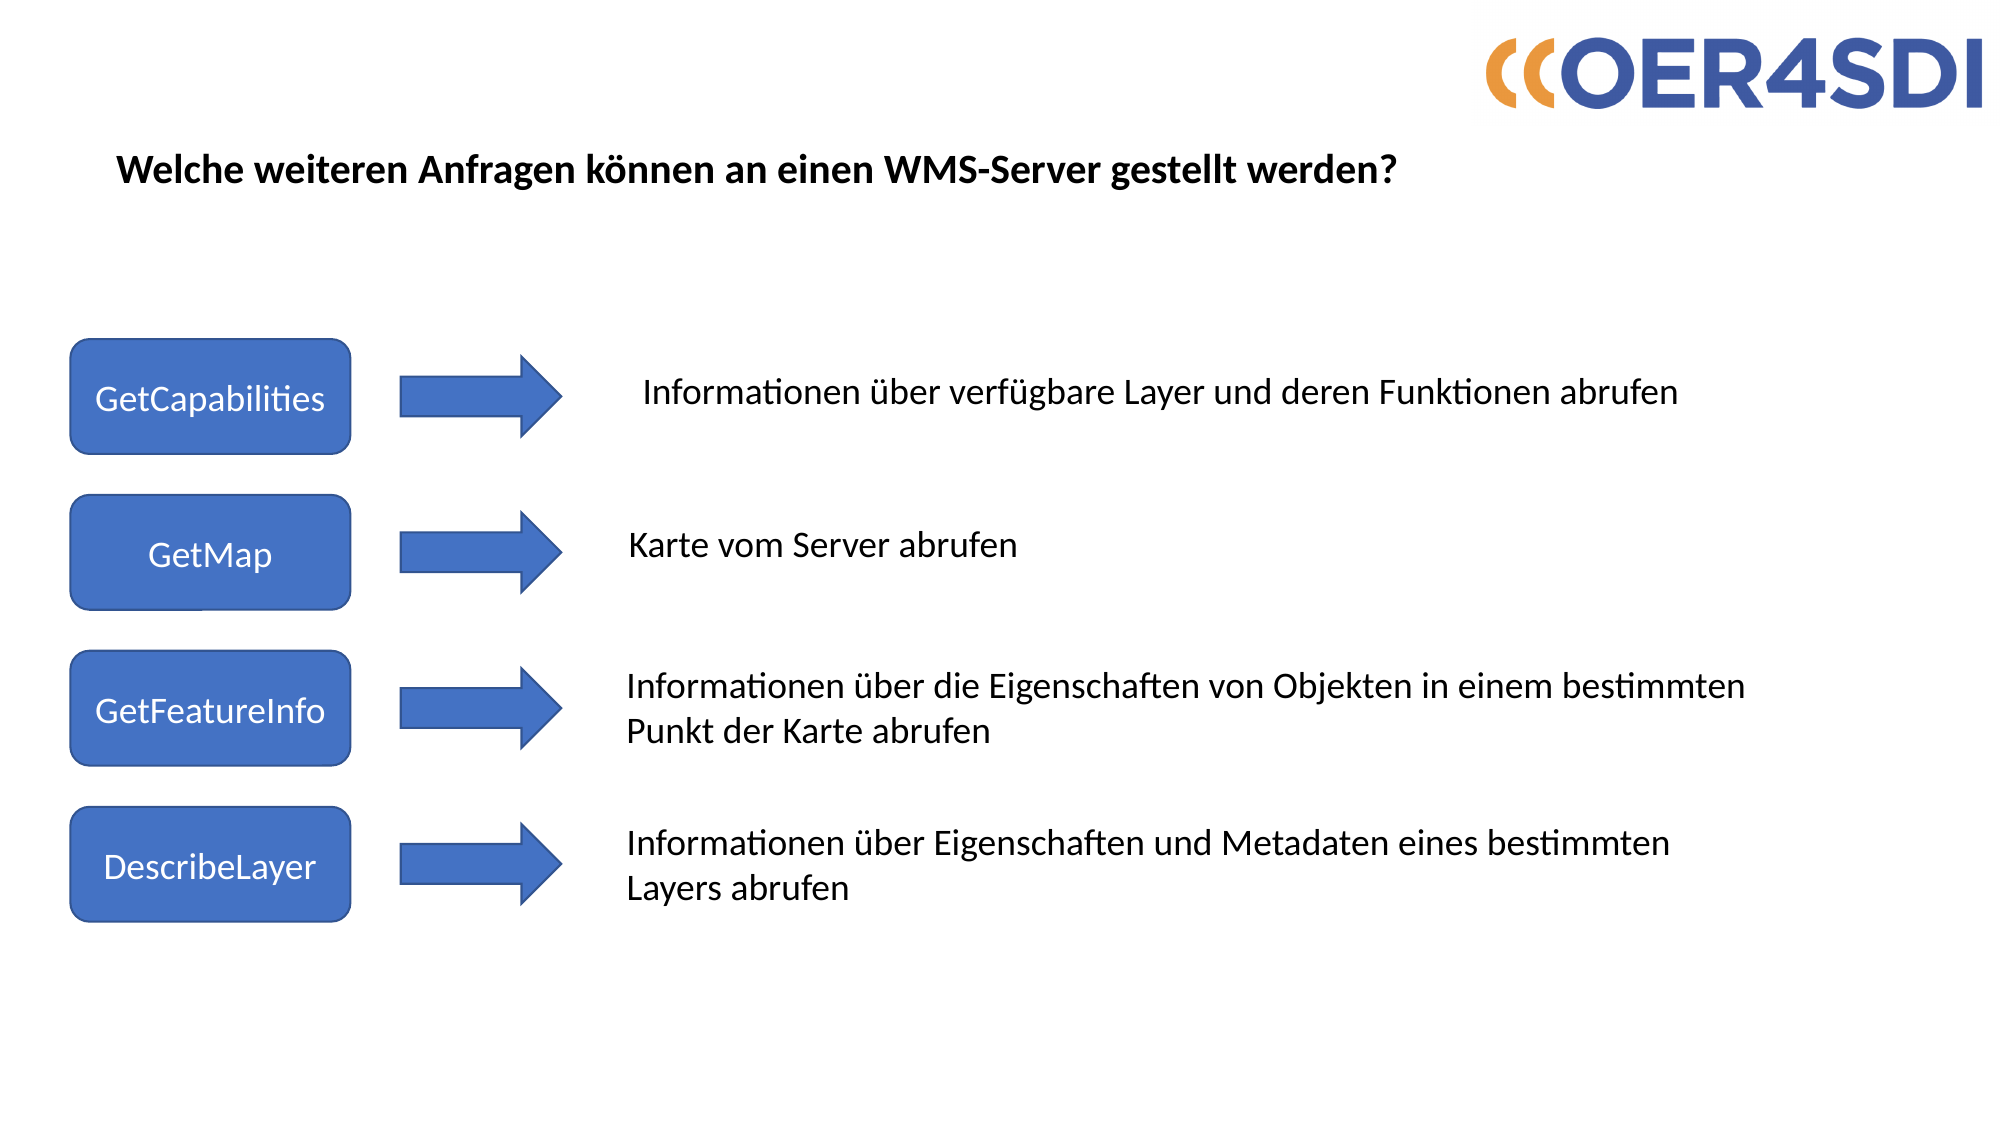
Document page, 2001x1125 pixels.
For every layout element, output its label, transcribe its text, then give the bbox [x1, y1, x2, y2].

text_box Informationen über die Eigenschaften von Objekten in einem bestimmten Punkt der Karte abrufen [611, 654, 1814, 759]
text_box [399, 821, 563, 907]
text_box GetMap [69, 493, 352, 611]
text_box [399, 665, 563, 751]
text_box GetFeatureInfo [69, 649, 352, 767]
text_box DescribeLayer [69, 805, 352, 923]
text_box Karte vom Server abrufen [613, 512, 1042, 573]
text_box Welche weiteren Anfragen können an einen WMS-Server gestellt werden? [101, 133, 1414, 199]
text_box [399, 510, 563, 595]
text_box GetCapabilities [69, 338, 352, 455]
text_box Informationen über verfügbare Layer und deren Funktionen abrufen [627, 359, 1696, 420]
text_box [399, 354, 563, 439]
text_box Informationen über Eigenschaften und Metadaten eines bestimmten Layers abrufen [611, 810, 1773, 915]
picture [1471, 0, 2000, 126]
